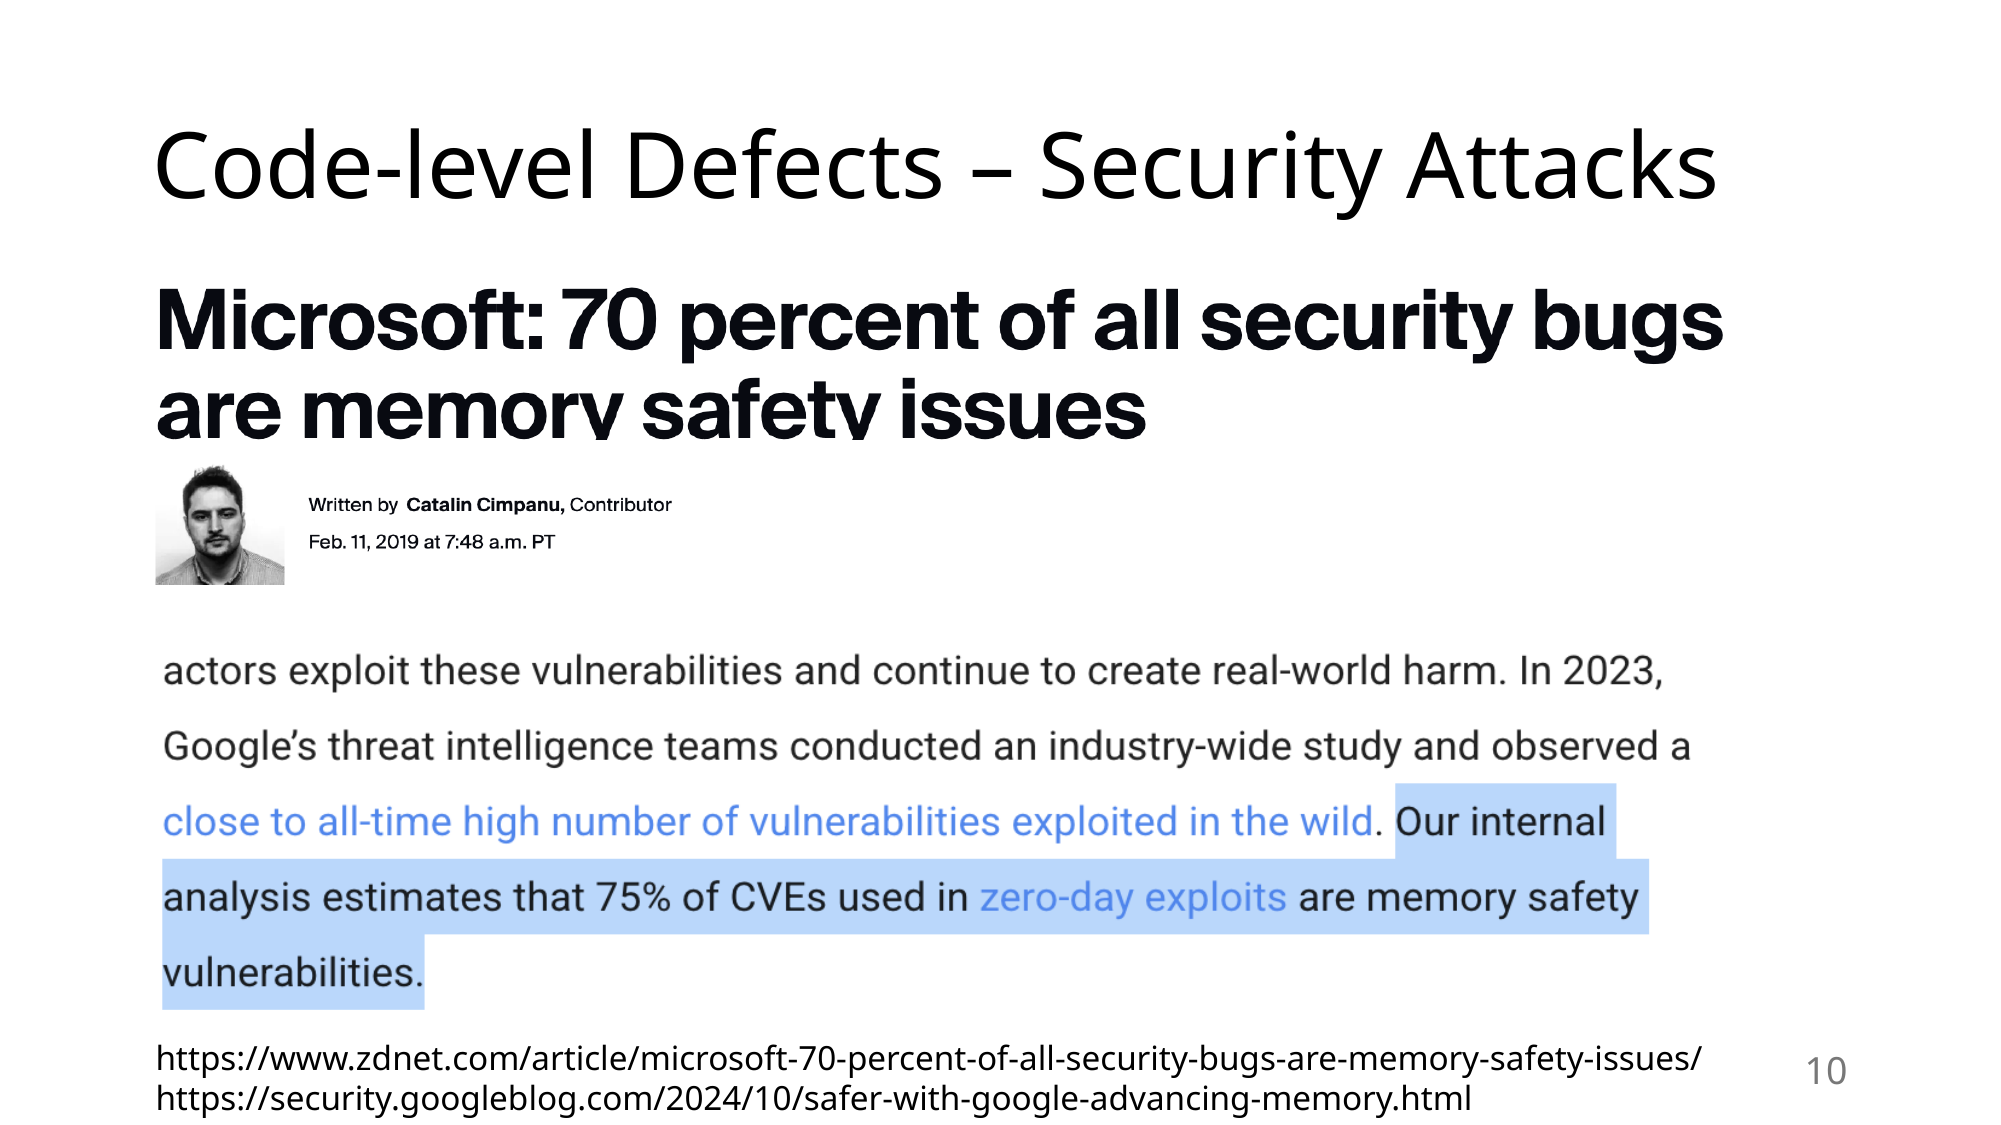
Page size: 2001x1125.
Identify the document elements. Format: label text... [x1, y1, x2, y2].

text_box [137, 260, 1765, 600]
slide_number 10 [1412, 1042, 1863, 1103]
text_box https://www.zdnet.com/article/microsoft-70-percent-of-all-security-bugs-are-memory-safety-issues/ https://security.googleblog.com/2024/10/safer-with-google-advancing-memory.html [140, 1029, 1765, 1125]
picture [136, 643, 1736, 1030]
title Code-level Defects – Security Attacks [137, 59, 1863, 278]
